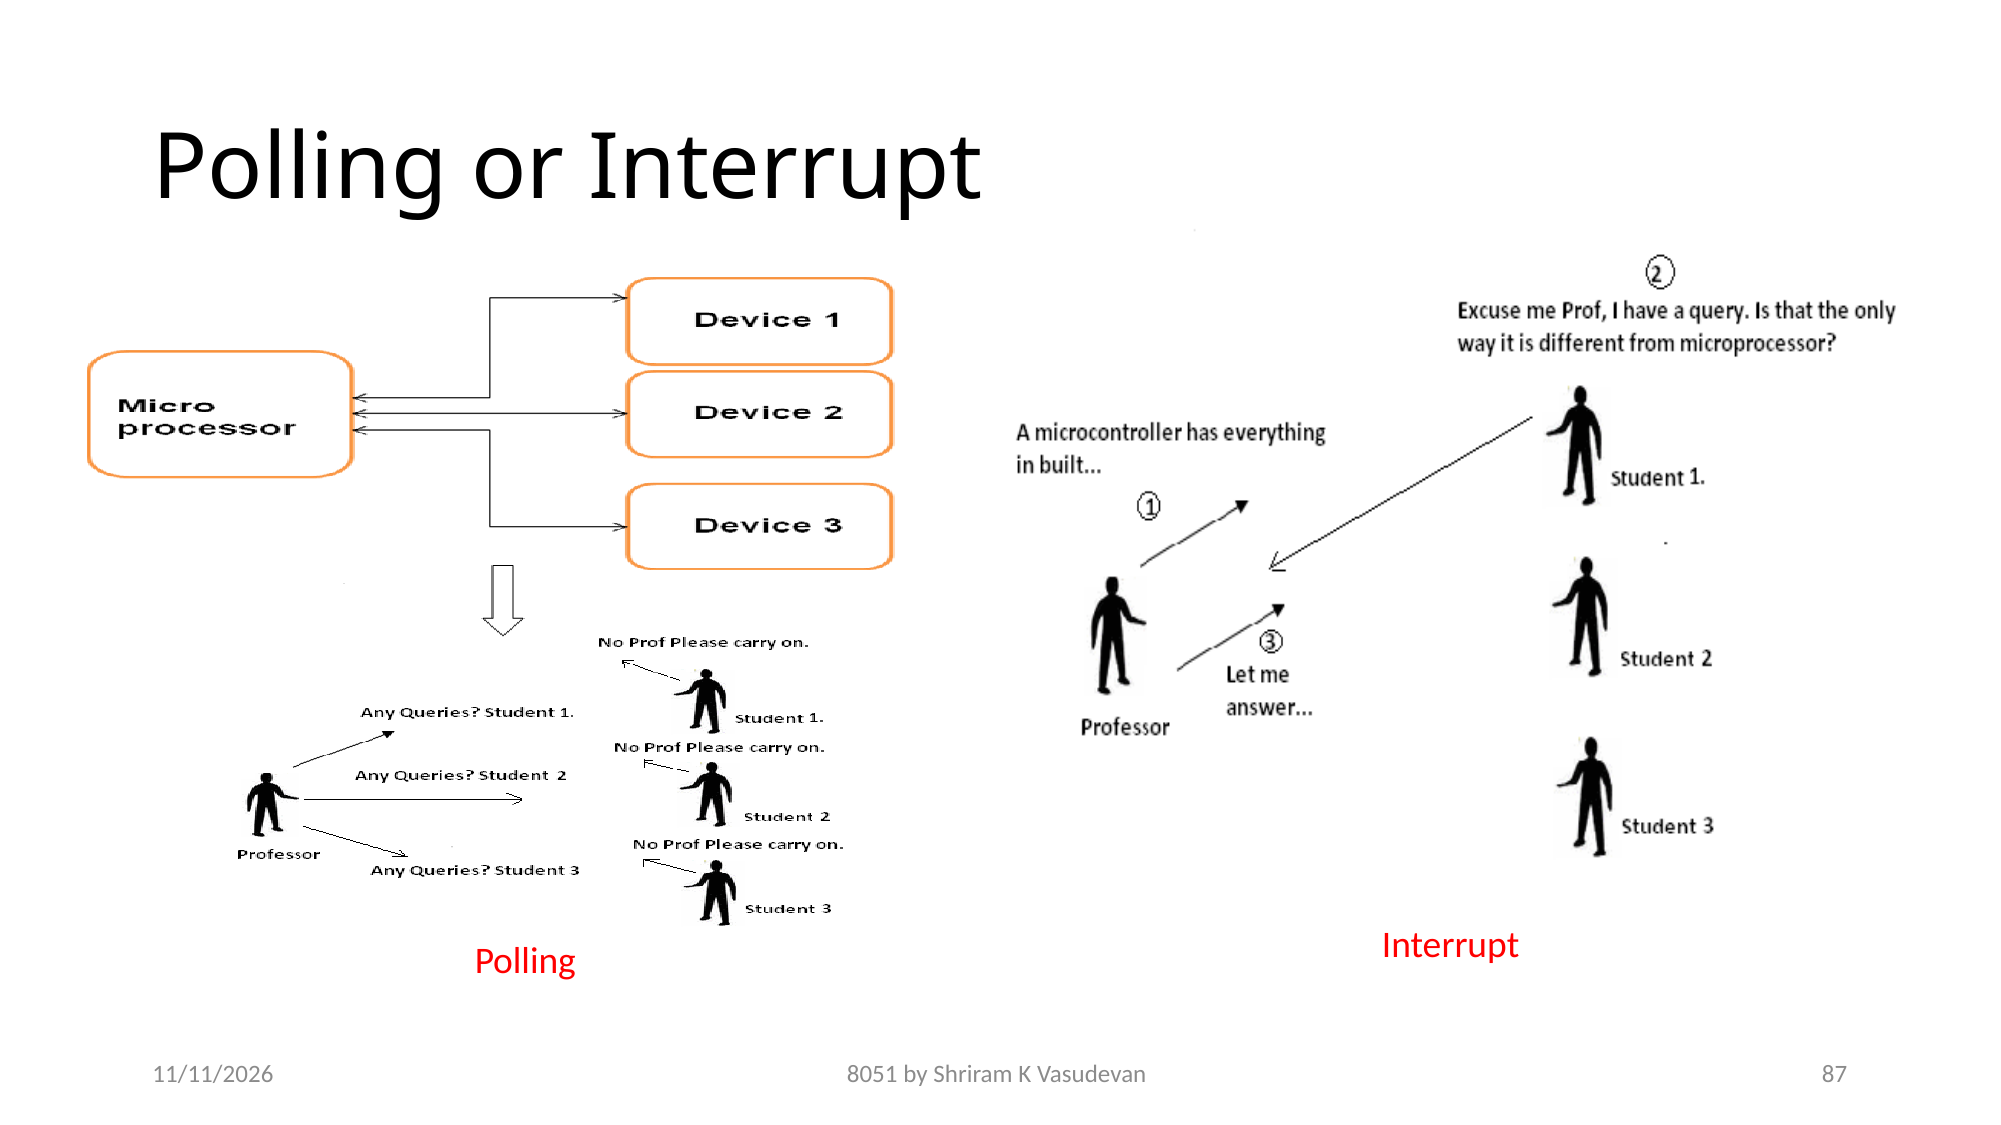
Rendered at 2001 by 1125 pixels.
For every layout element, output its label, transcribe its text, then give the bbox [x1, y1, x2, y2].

slide_number 87 [1412, 1042, 1863, 1103]
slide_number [137, 1042, 588, 1103]
text_box Polling [459, 936, 744, 989]
text_box Interrupt [1367, 912, 1651, 972]
footer 8051 by Shriram K Vasudevan [662, 1042, 1338, 1103]
picture [73, 277, 931, 936]
title Polling or Interrupt [137, 59, 1863, 278]
picture [972, 206, 1948, 903]
